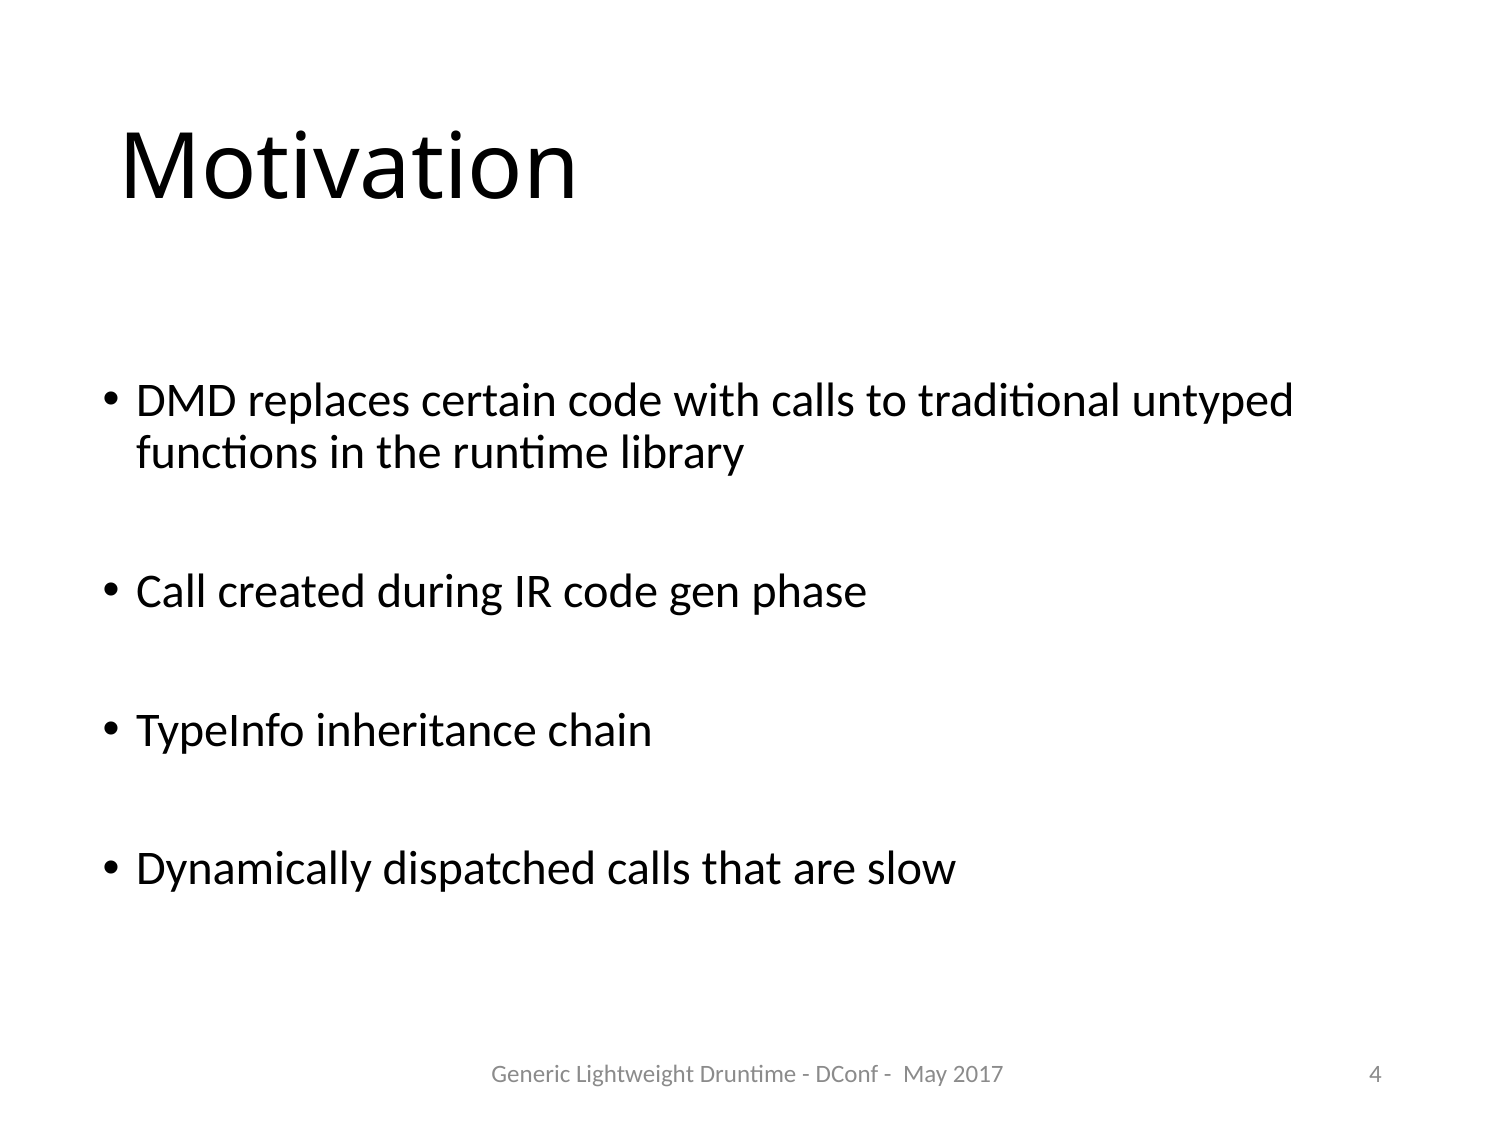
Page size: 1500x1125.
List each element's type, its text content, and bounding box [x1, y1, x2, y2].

list DMD replaces certain code with calls to traditional untyped functions in the runtime library Call created during IR code gen phase TypeInfo inheritance chain Dynamically dispatched calls that are slow [87, 367, 1382, 903]
slide_number 4 [1059, 1042, 1397, 1103]
footer Generic Lightweight Druntime - DConf - May 2017 [470, 1042, 1026, 1103]
title Motivation [103, 59, 1397, 278]
